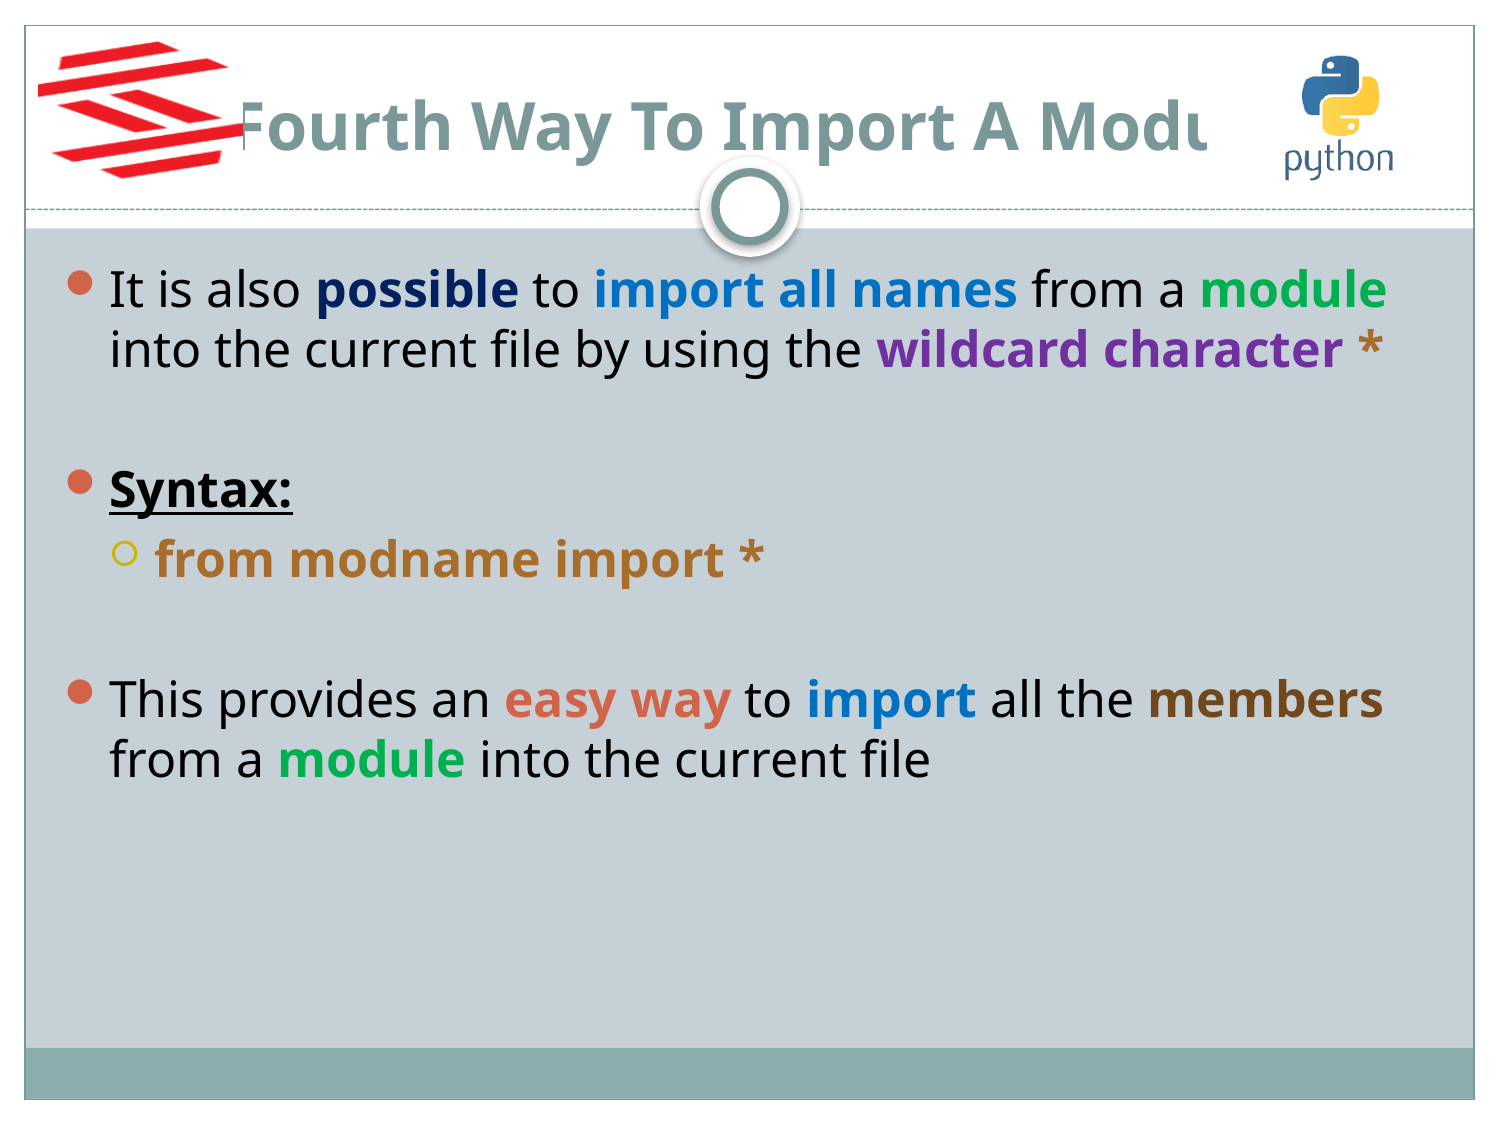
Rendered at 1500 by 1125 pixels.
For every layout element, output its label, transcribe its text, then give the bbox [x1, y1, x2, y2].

list It is also possible to import all names from a module into the current file by using the wildcard character * Syntax: from modname import * This provides an easy way to import all the members from a module into the current file [49, 250, 1445, 1047]
picture [37, 40, 243, 185]
title Fourth Way To Import A Module [248, 46, 1459, 172]
picture [1206, 53, 1471, 186]
